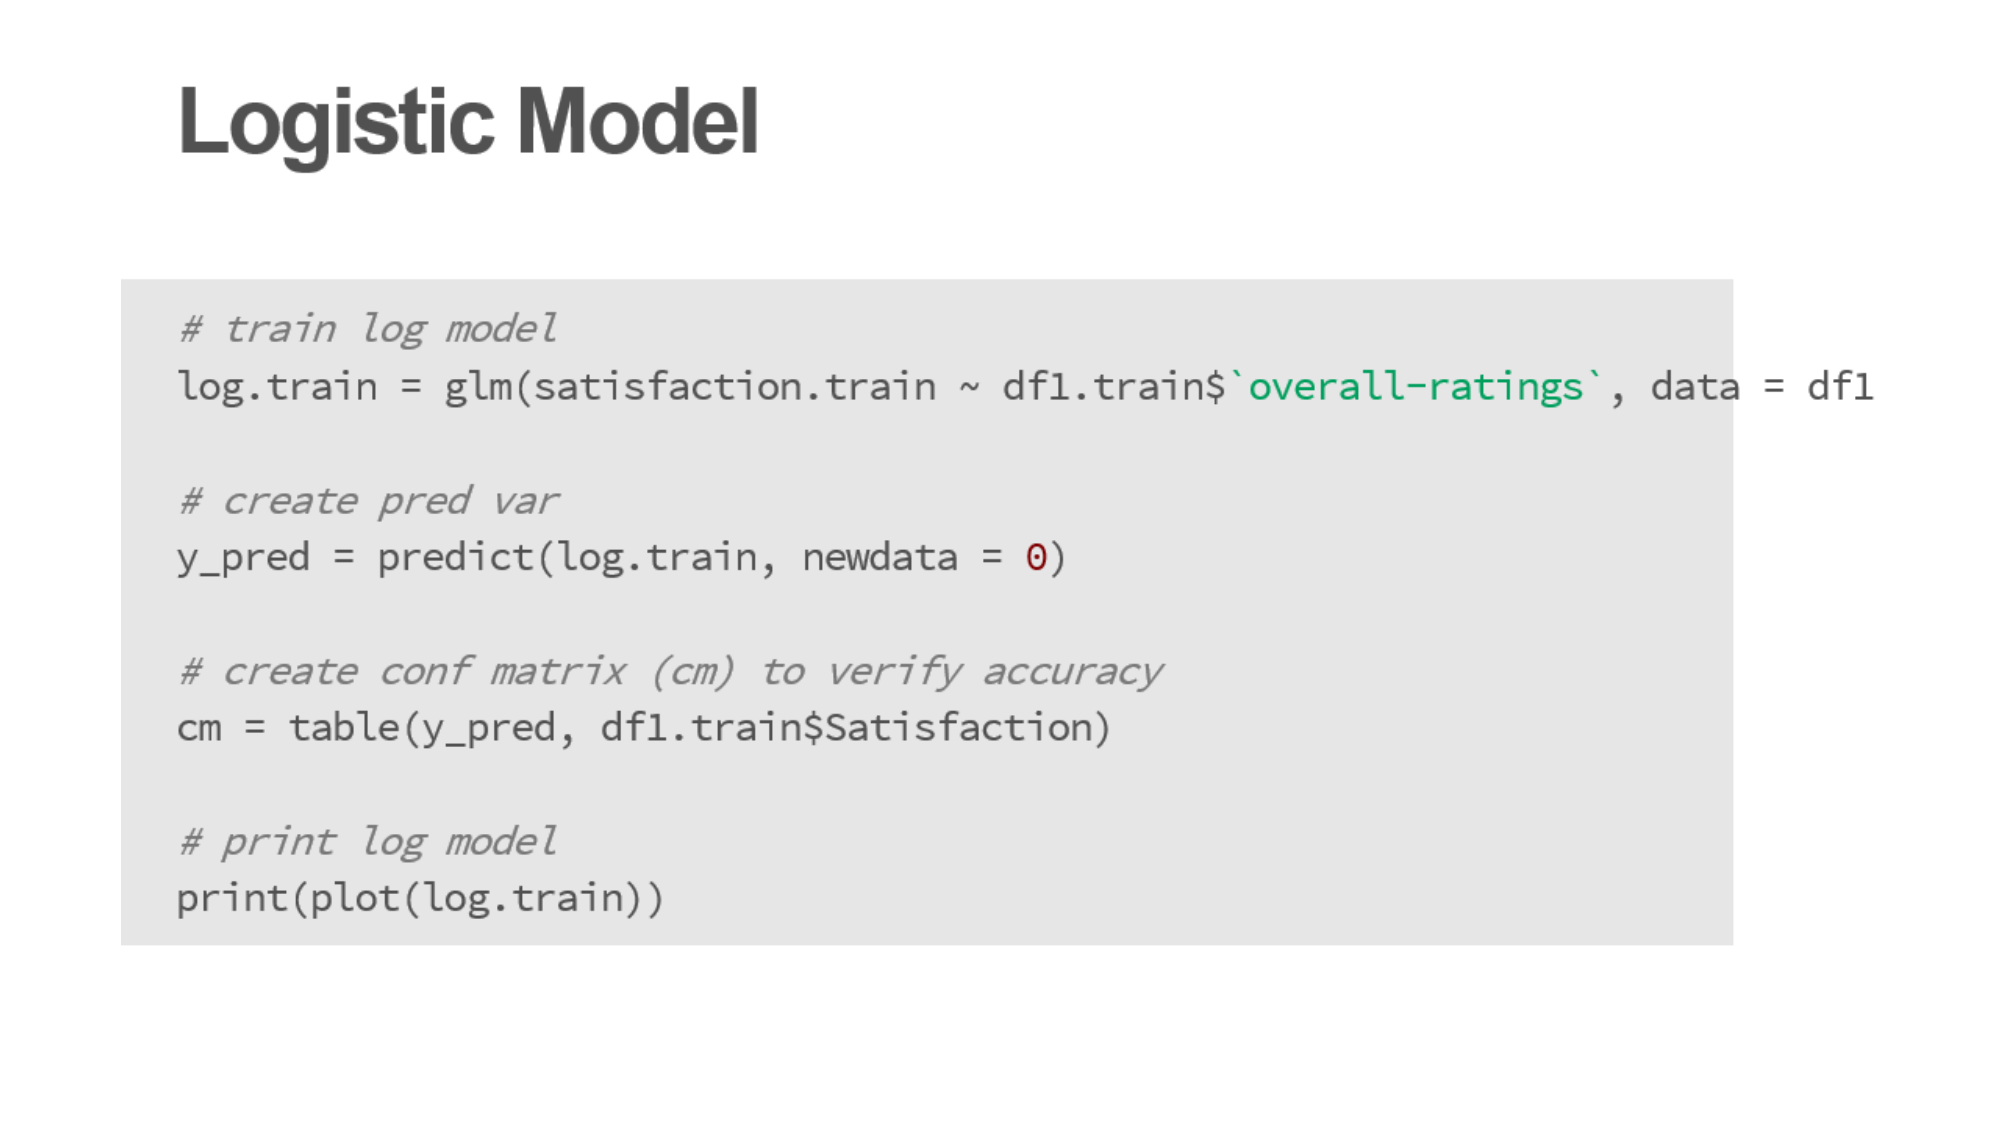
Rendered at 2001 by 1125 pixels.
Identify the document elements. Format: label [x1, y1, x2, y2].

picture [121, 34, 1879, 1091]
